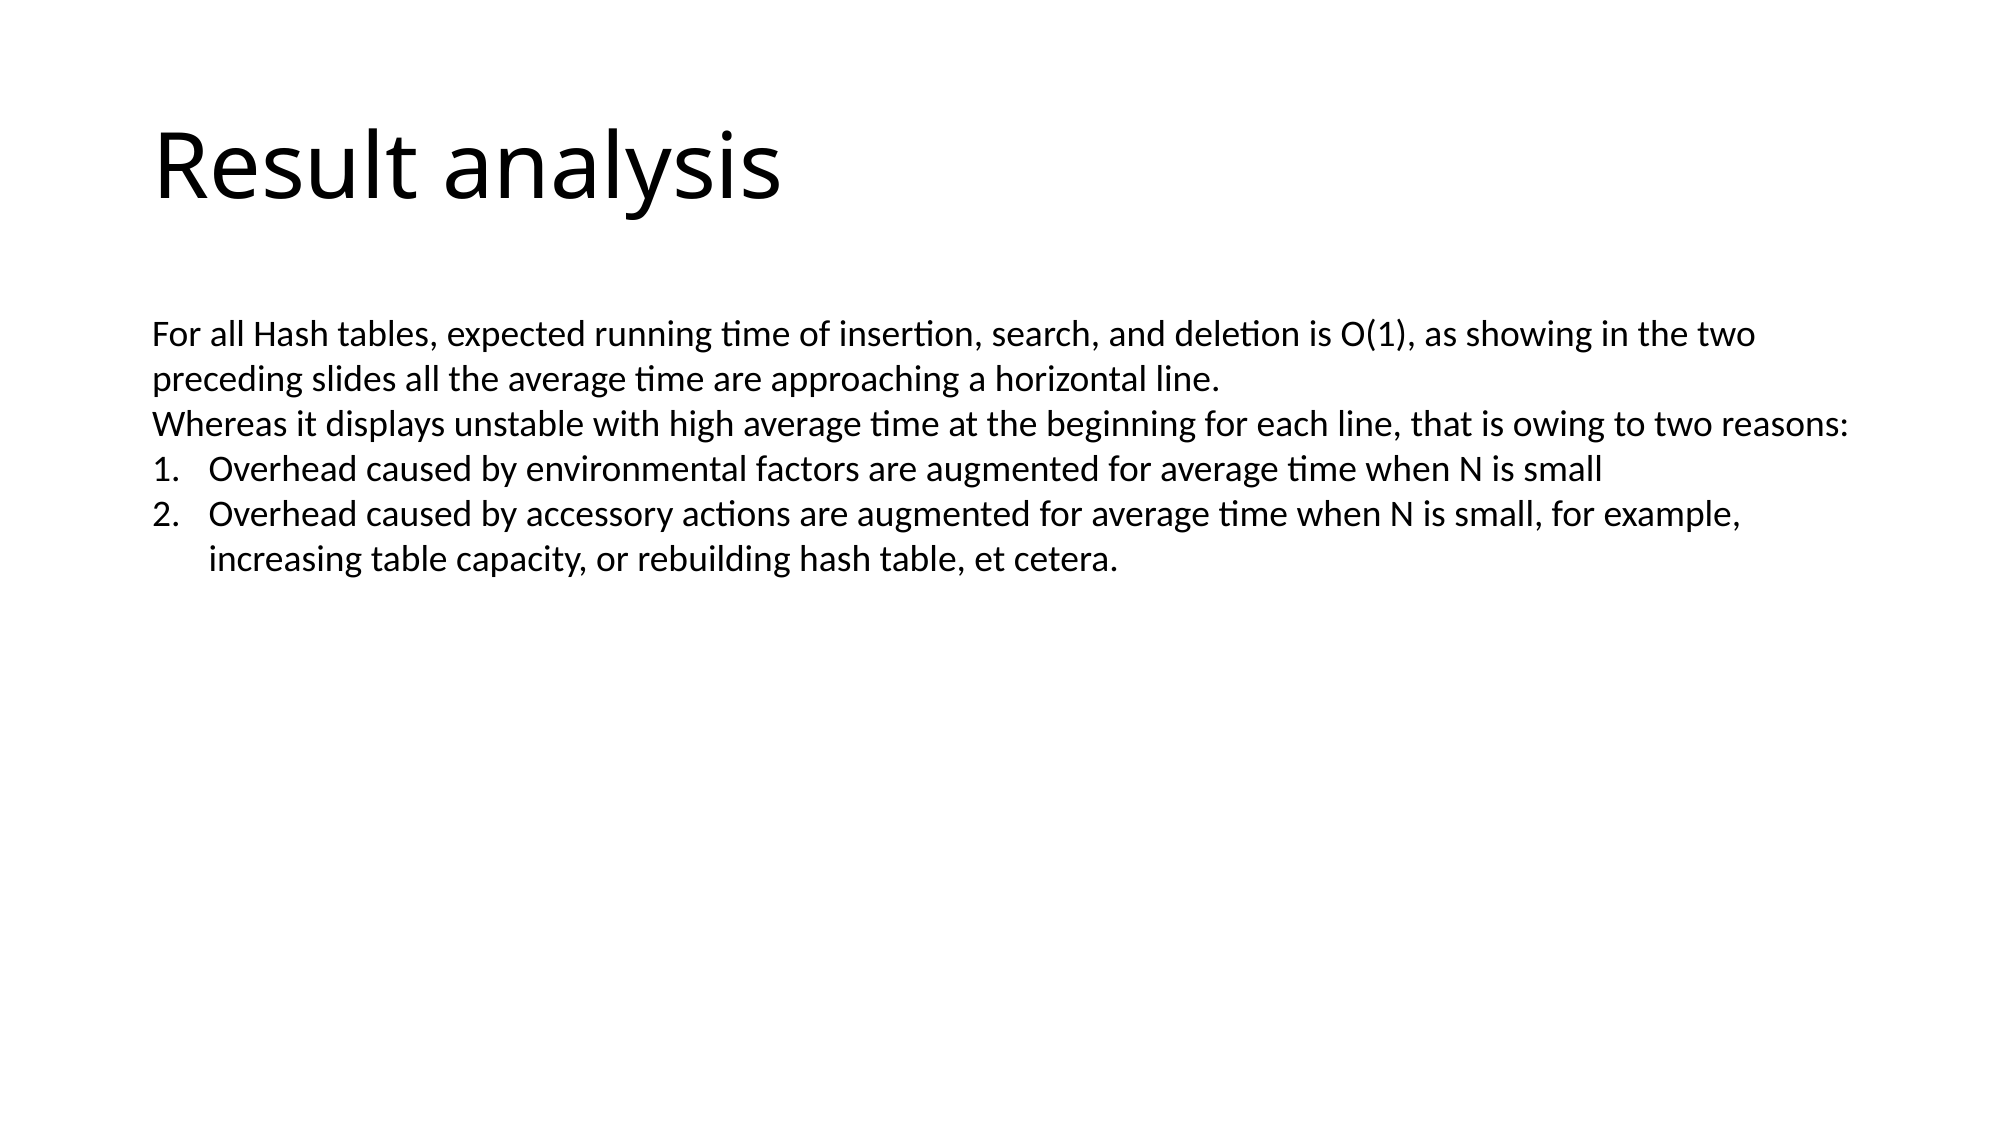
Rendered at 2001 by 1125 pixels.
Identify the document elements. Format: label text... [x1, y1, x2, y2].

title Result analysis [137, 59, 1863, 278]
text_box For all Hash tables, expected running time of insertion, search, and deletion is O(1), as showing in the two preceding slides all the average time are approaching a horizontal line. Whereas it displays unstable with high average time at the beginning for each line, that is owing to two reasons: Overhead caused by environmental factors are augmented for average time when N is small Overhead caused by accessory actions are augmented for average time when N is small, for example, increasing table capacity, or rebuilding hash table, et cetera. [137, 301, 1898, 586]
